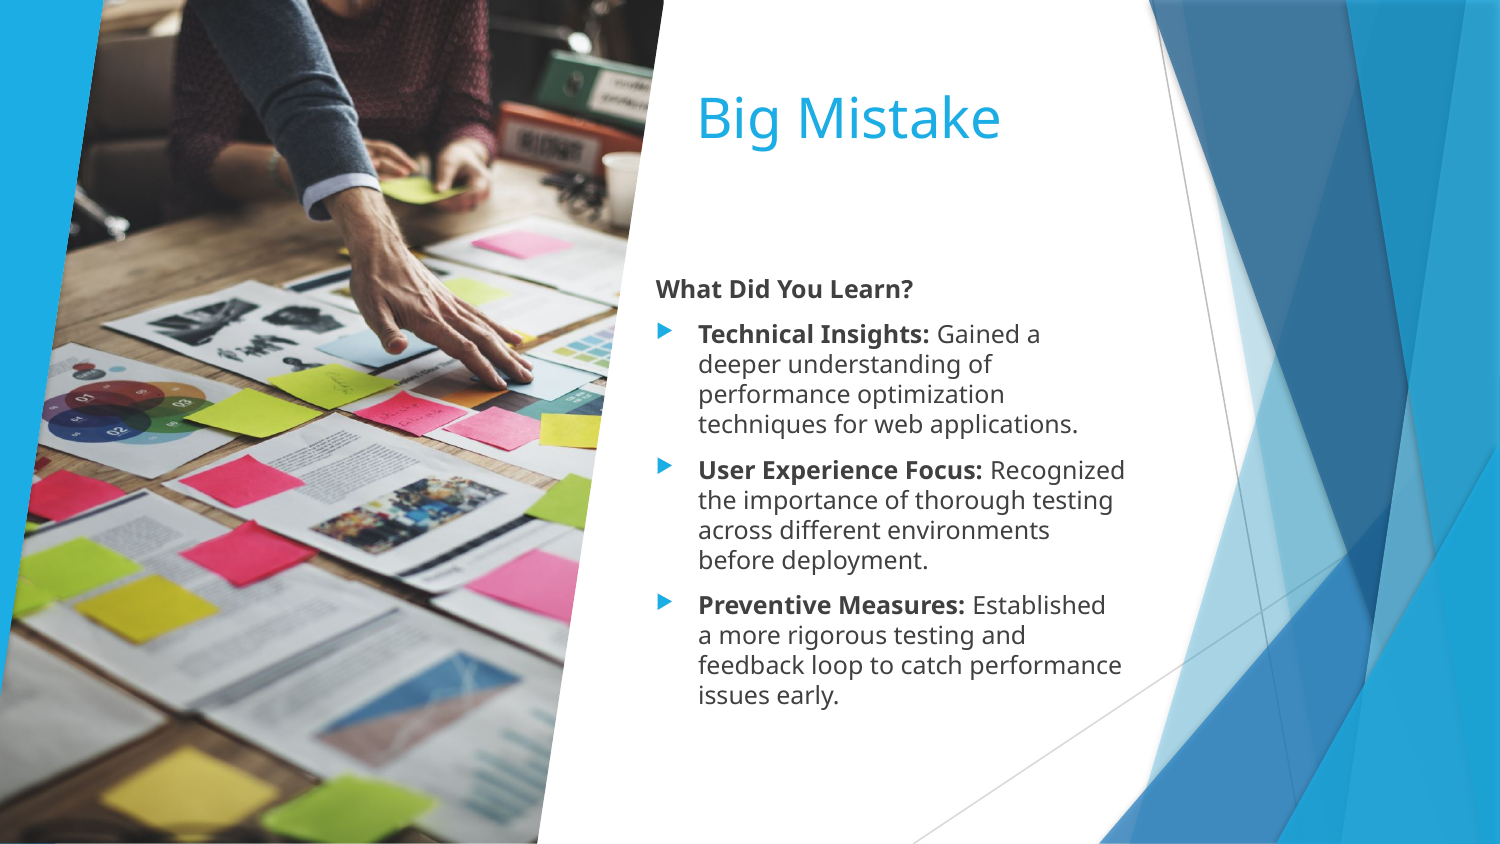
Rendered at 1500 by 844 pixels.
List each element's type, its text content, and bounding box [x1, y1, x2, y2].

title Big Mistake [681, 75, 1141, 238]
picture [0, 0, 665, 844]
list What Did You Learn? Technical Insights: Gained a deeper understanding of performance optimization techniques for web applications. User Experience Focus: Recognized the importance of thorough testing across different environments before deployment. Preventive Measures: Established a more rigorous testing and feedback loop to catch performance issues early. [670, 265, 1141, 744]
